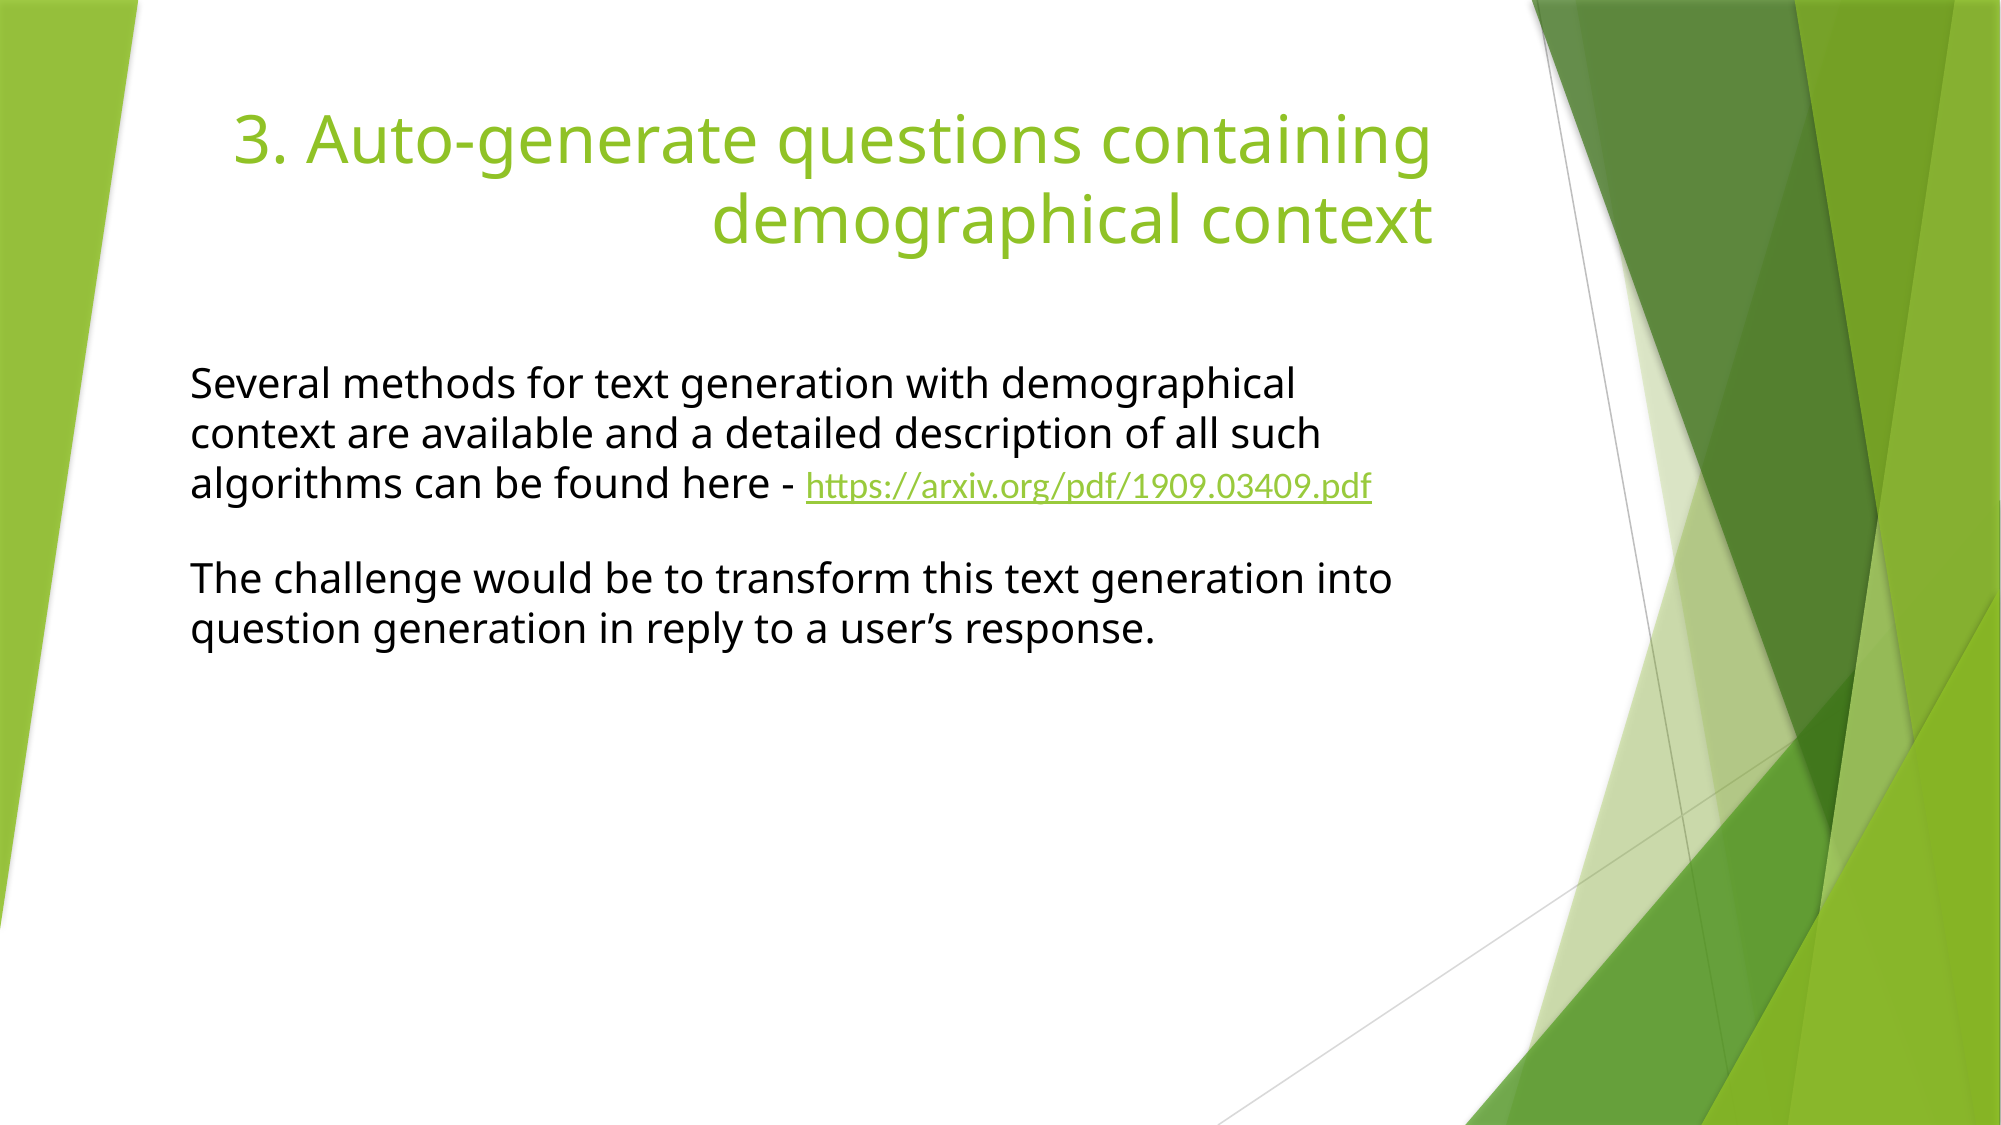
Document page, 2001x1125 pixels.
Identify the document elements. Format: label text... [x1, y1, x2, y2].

title 3. Auto-generate questions containing demographical context [175, 0, 1450, 265]
text_box Several methods for text generation with demographical context are available and a detailed description of all such algorithms can be found here - https://arxiv.org/pdf/1909.03409.pdf The challenge would be to transform this text generation into question generation in reply to a user’s response. [175, 349, 1450, 660]
